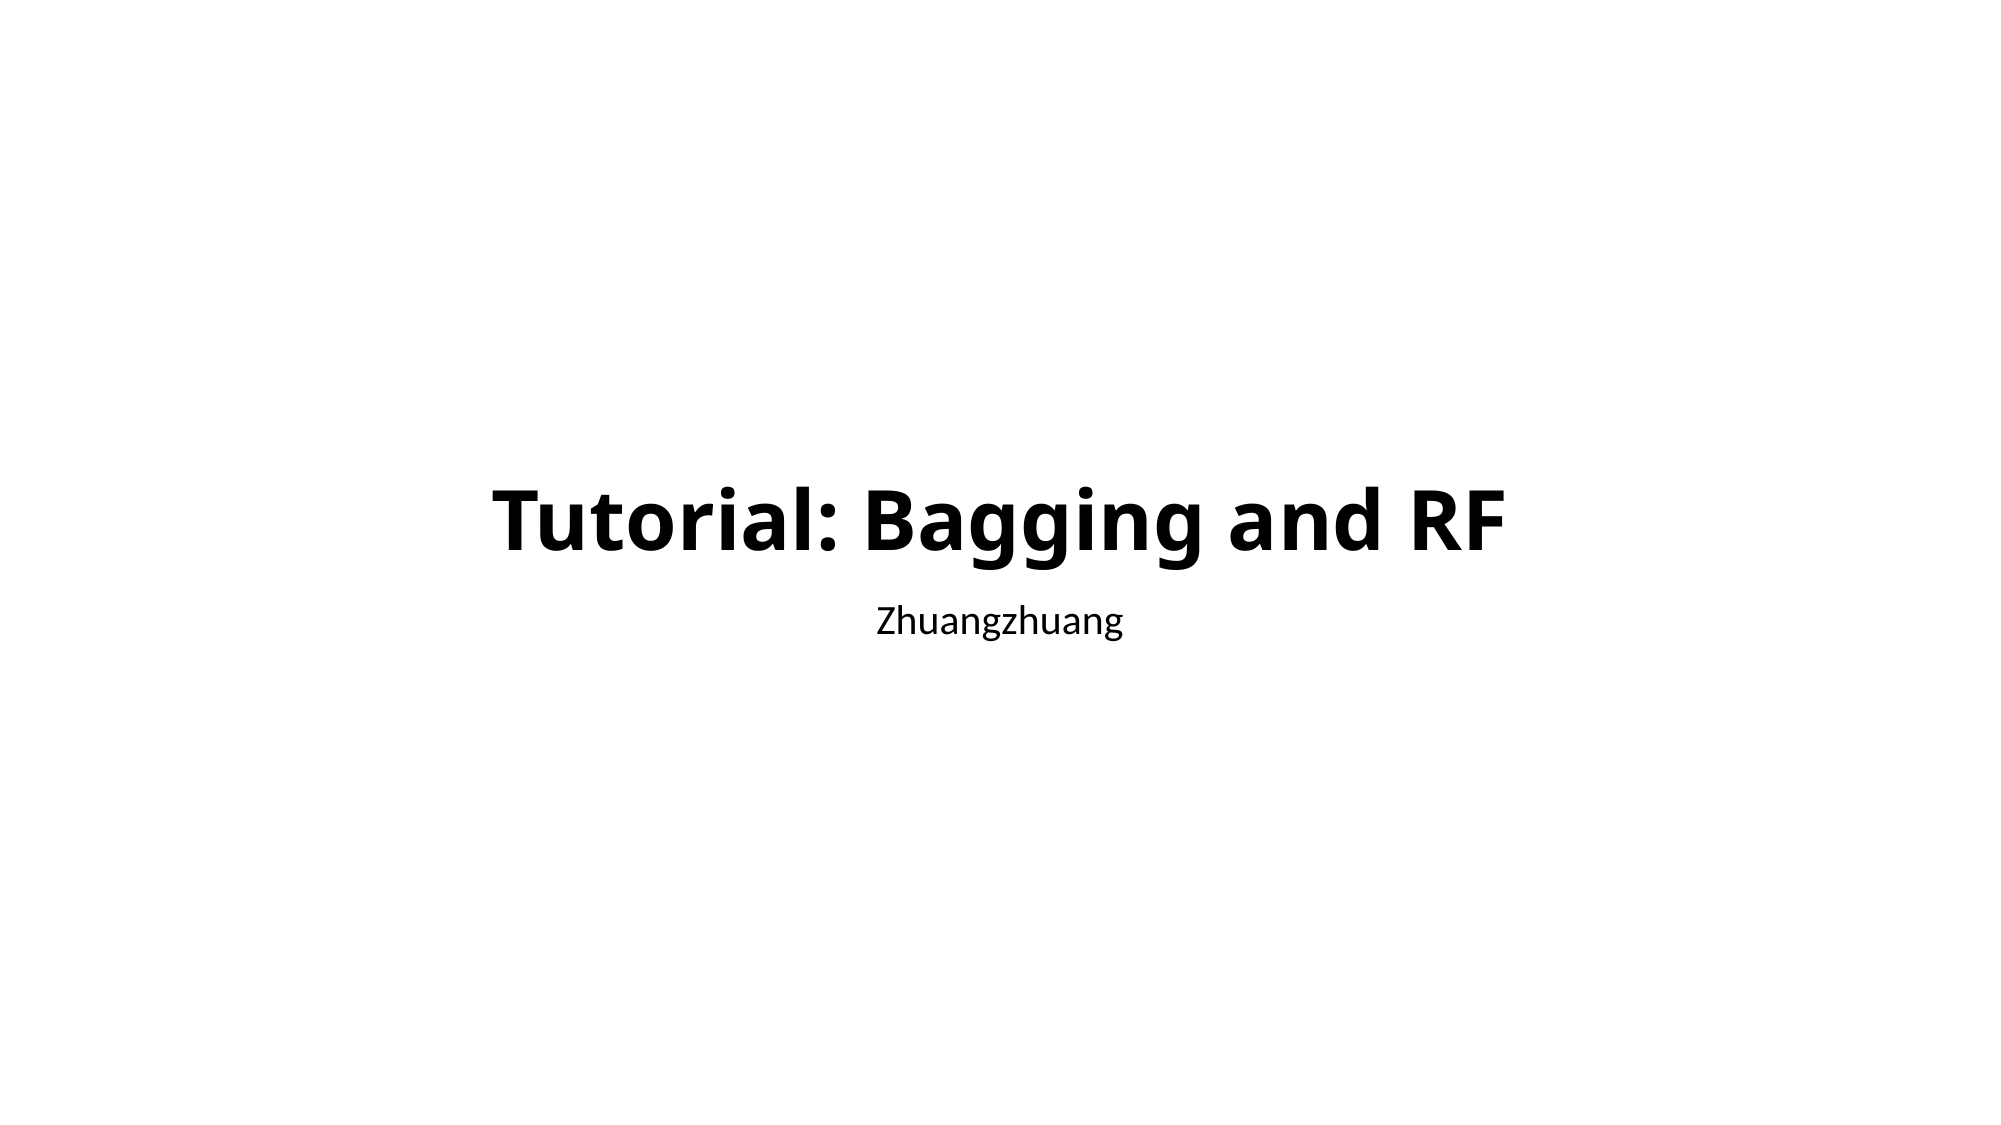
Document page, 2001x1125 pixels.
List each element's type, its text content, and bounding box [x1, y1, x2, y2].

subtitle Zhuangzhuang [249, 590, 1750, 863]
title Tutorial: Bagging and RF [249, 184, 1750, 576]
